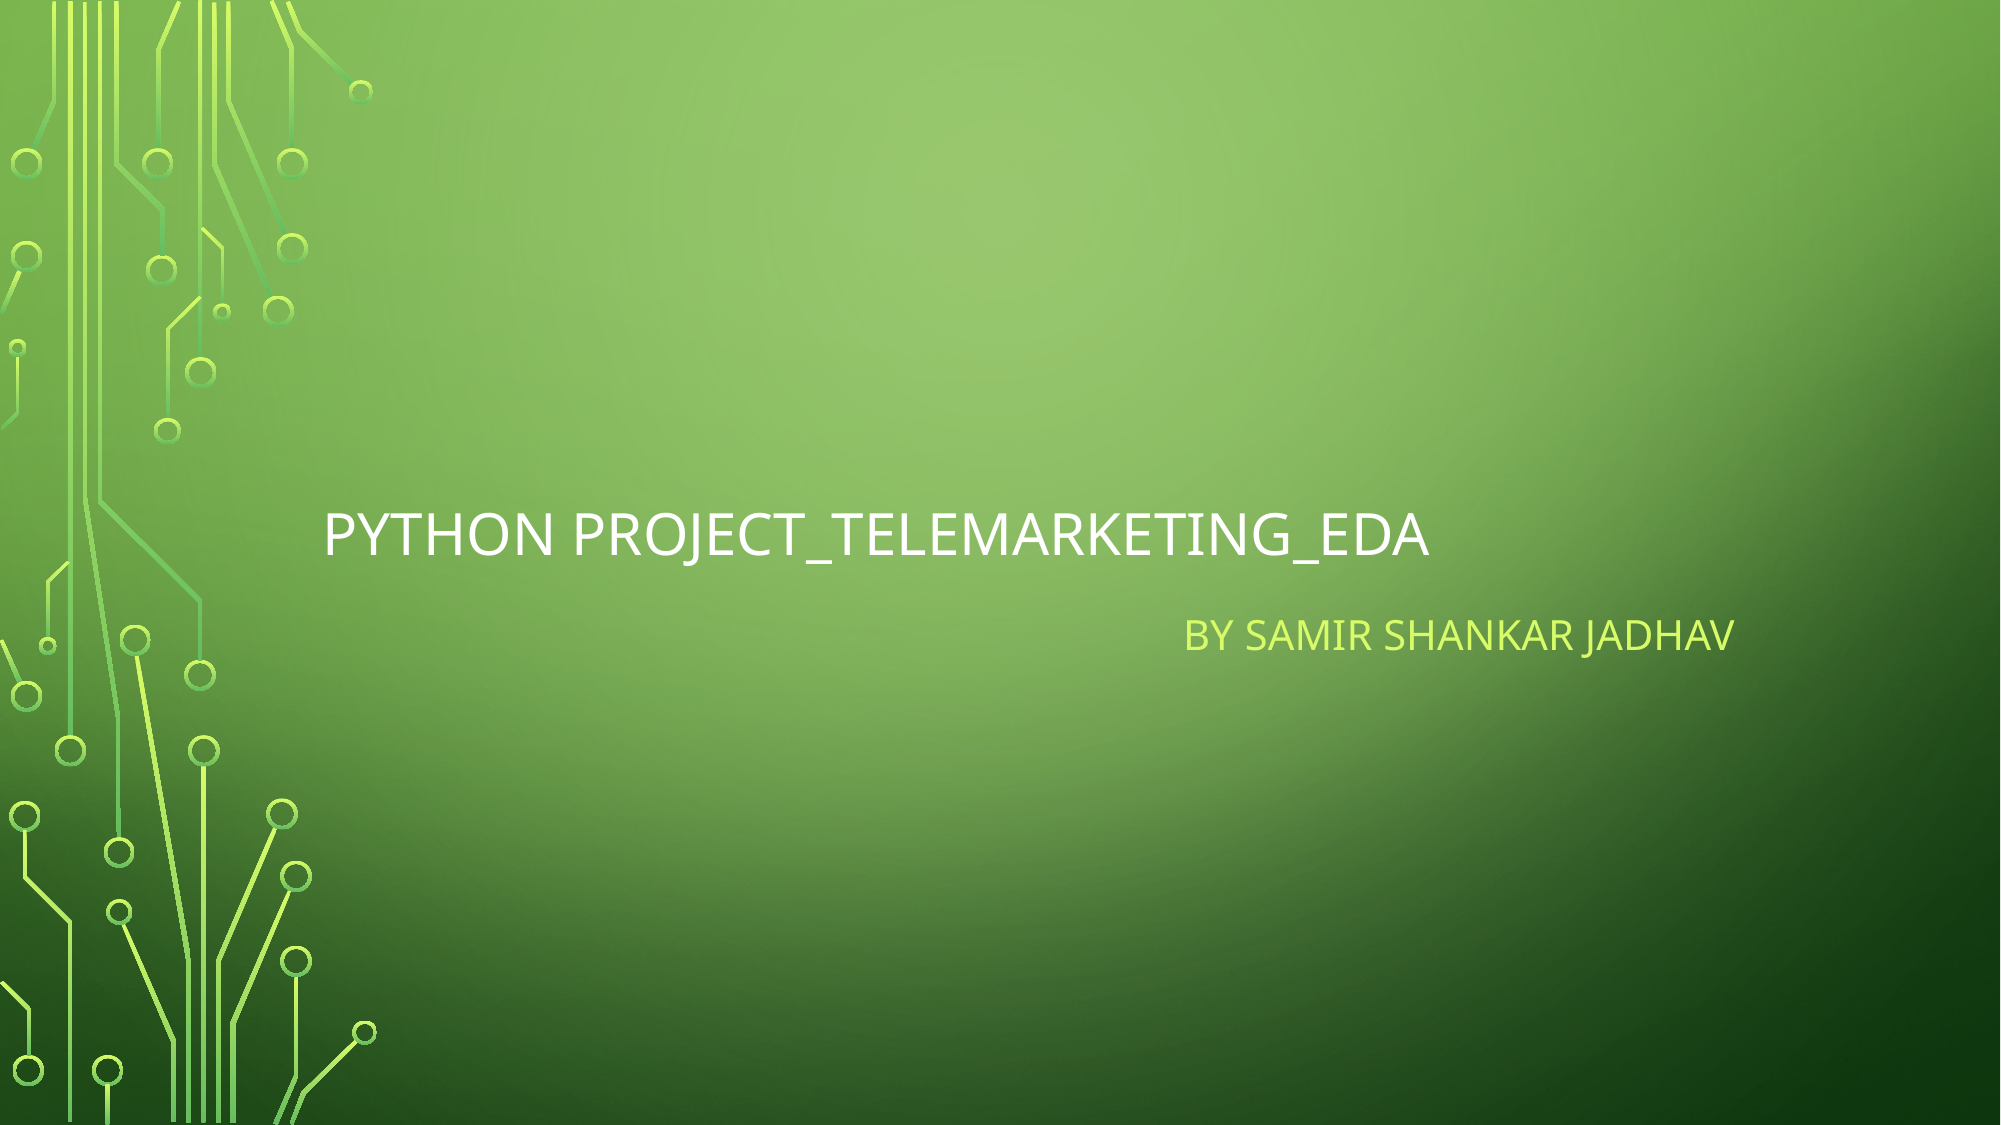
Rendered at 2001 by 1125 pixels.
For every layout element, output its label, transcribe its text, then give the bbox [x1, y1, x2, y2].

subtitle By Samir shankar jadhav [307, 590, 1750, 863]
title PYTHON PROJECT_TELEMARKETING_EDA [307, 184, 1750, 576]
